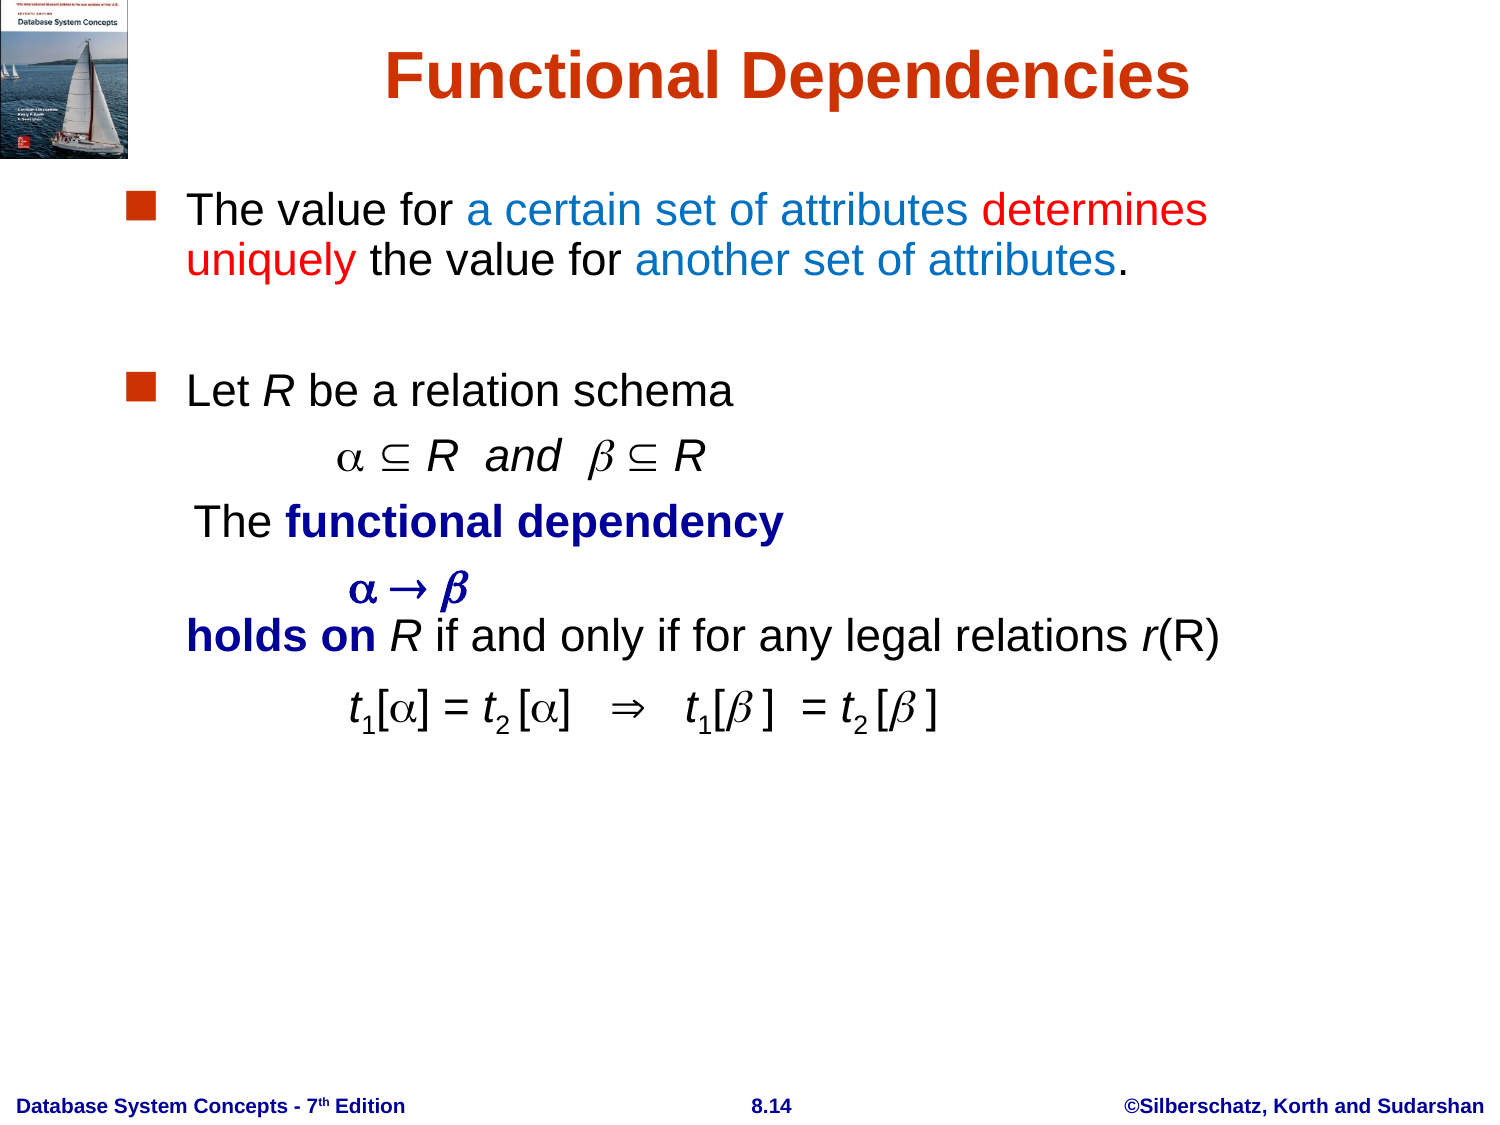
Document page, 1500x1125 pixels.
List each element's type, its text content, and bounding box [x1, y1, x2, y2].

list The value for a certain set of attributes determines uniquely the value for another set of attributes. Let R be a relation schema   R and   R The functional dependency    holds on R if and only if for any legal relations r(R) t1[] = t2 []  t1[ ] = t2 [ ] [114, 178, 1405, 1125]
title Functional Dependencies [125, 18, 1452, 120]
picture [0, 0, 128, 159]
